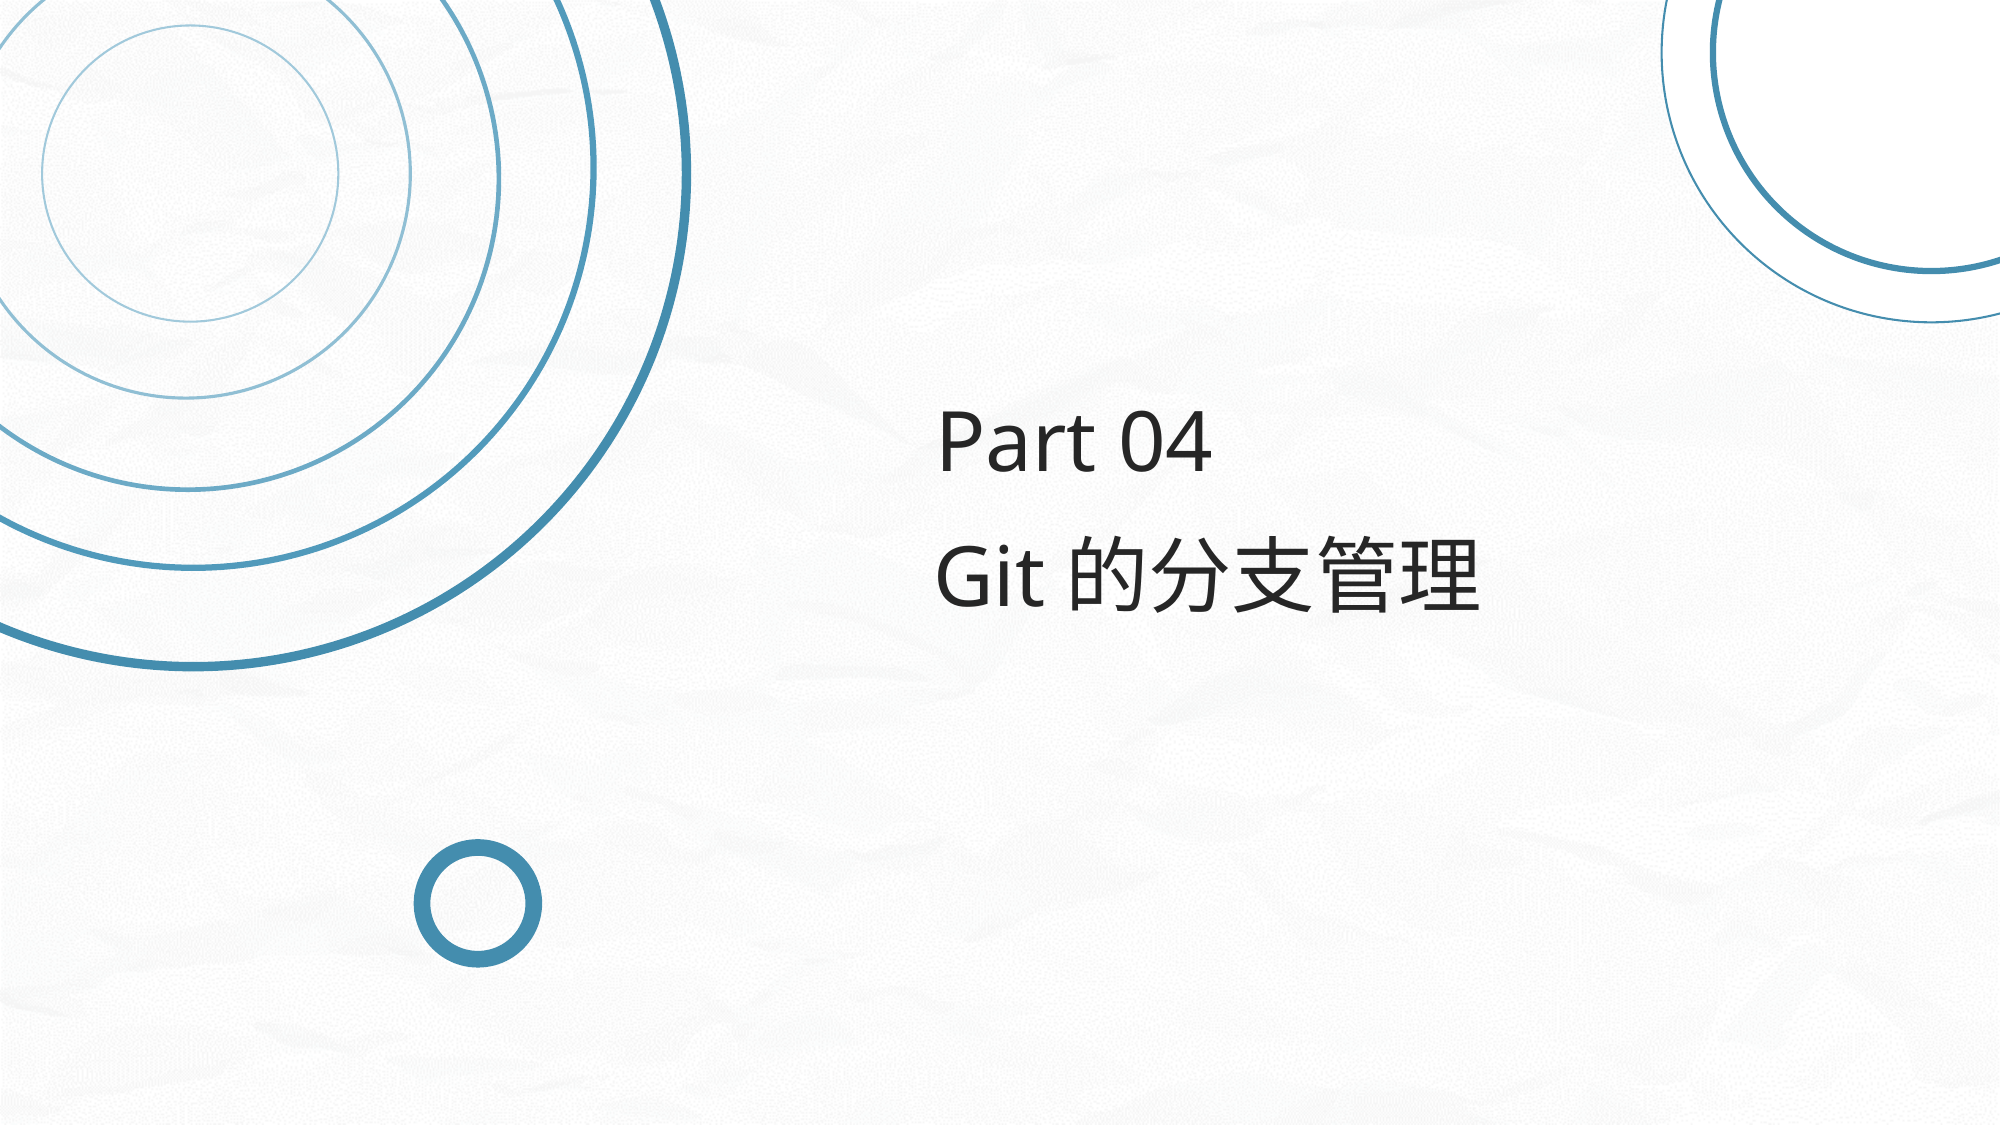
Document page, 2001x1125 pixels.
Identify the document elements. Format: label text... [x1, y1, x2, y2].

text_box [420, 846, 535, 961]
text_box Part 04 [920, 380, 1269, 496]
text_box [1661, 0, 2000, 323]
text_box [0, 0, 687, 667]
text_box Git的分支管理 [918, 515, 1509, 631]
